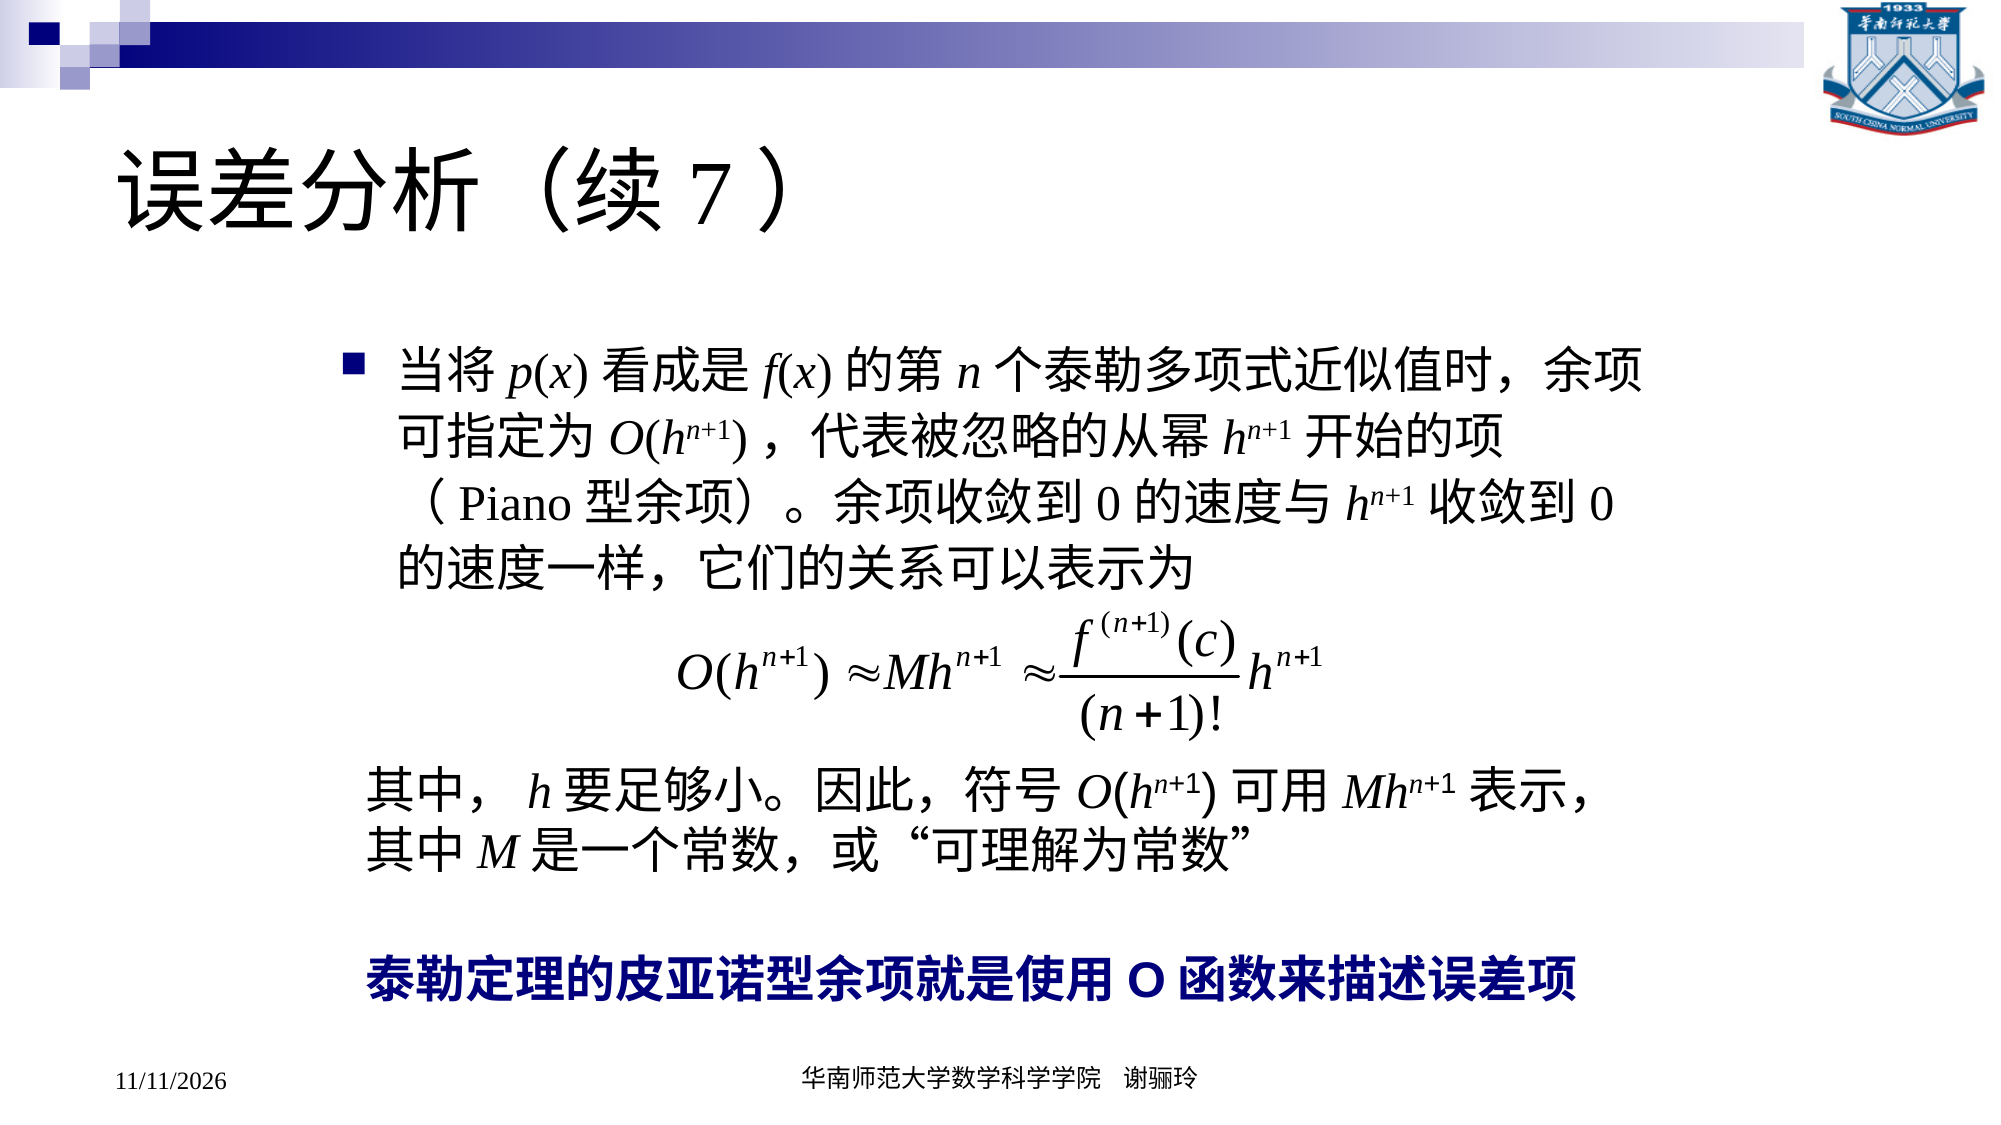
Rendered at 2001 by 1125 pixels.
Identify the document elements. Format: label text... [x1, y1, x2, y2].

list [668, 597, 1332, 751]
title 误差分析（续7） [99, 75, 1900, 300]
footer 华南师范大学数学科学学院 谢骊玲 [683, 1024, 1317, 1101]
text_box 其中，h要足够小。因此，符号O(hn+1)可用Mhn+1表示，其中M是一个常数，或“可理解为常数” [350, 751, 1662, 887]
picture [1804, 0, 2000, 142]
text_box 泰勒定理的皮亚诺型余项就是使用O函数来描述误差项 [350, 940, 1607, 1016]
list 当将p(x)看成是f(x)的第n个泰勒多项式近似值时，余项可指定为O(hn+1)，代表被忽略的从幂hn+1开始的项（Piano型余项）。余项收敛到0的速度与hn+1收敛到0的速度一样，它们的关系可以表示为 [324, 324, 1662, 634]
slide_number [99, 1024, 567, 1103]
